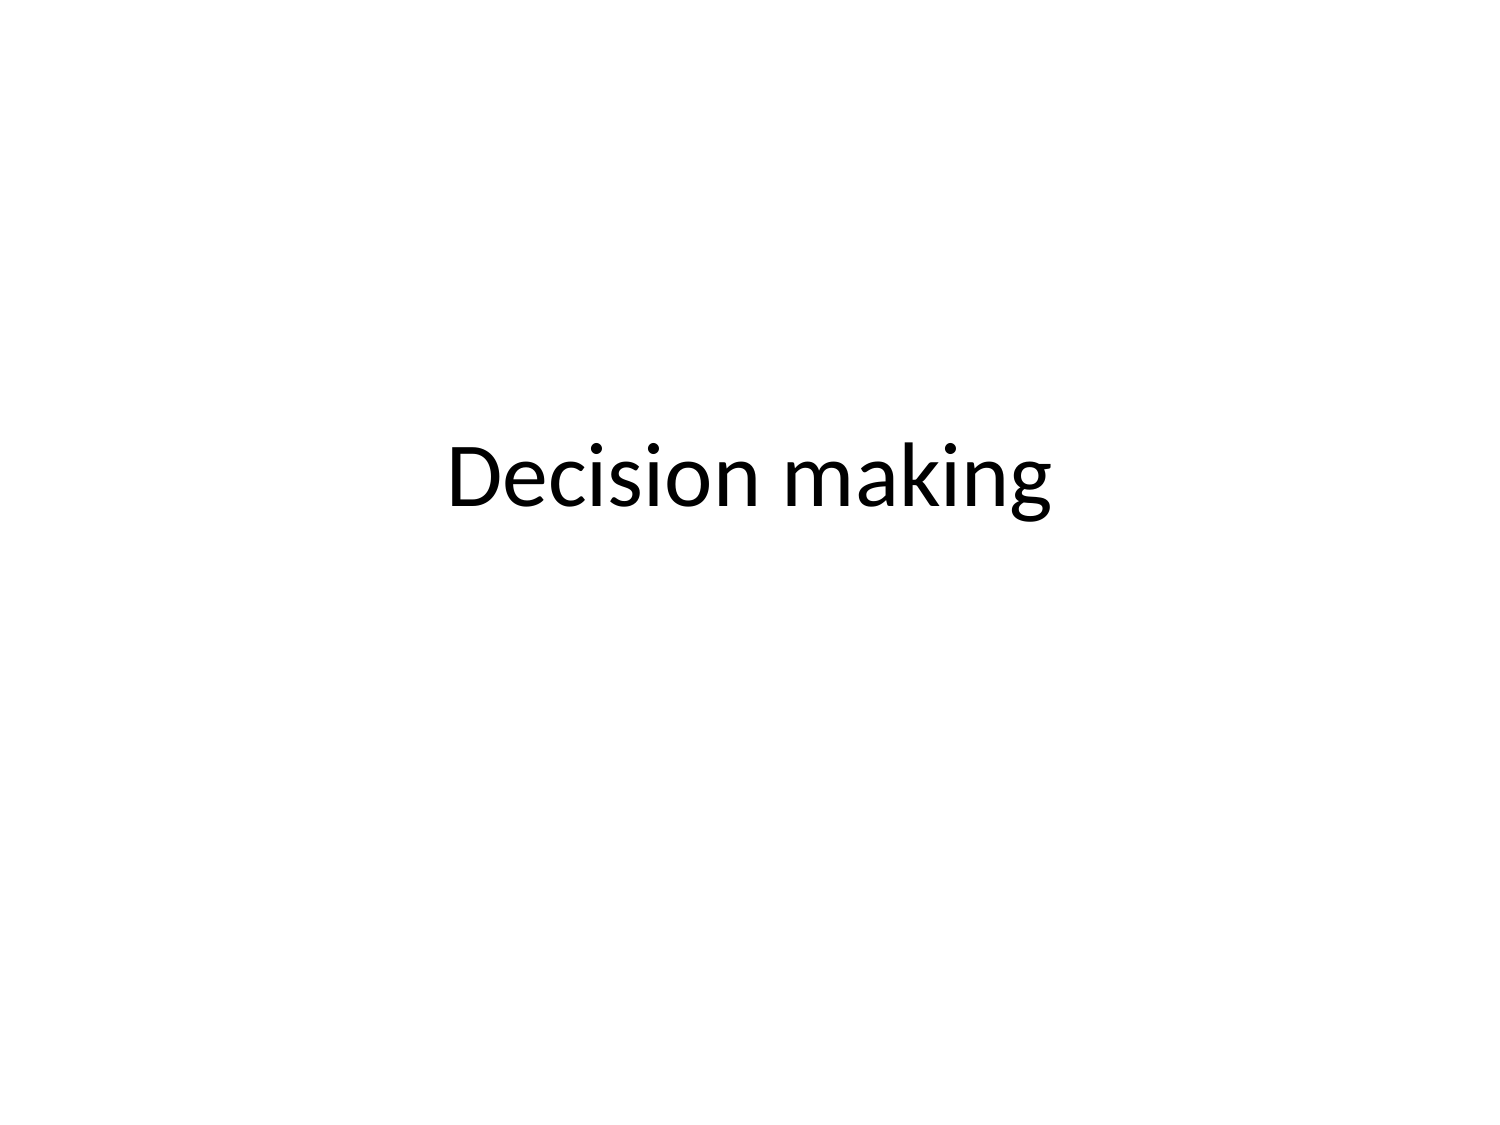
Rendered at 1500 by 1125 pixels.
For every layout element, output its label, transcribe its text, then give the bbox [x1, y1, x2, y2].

title Decision making [112, 349, 1388, 591]
